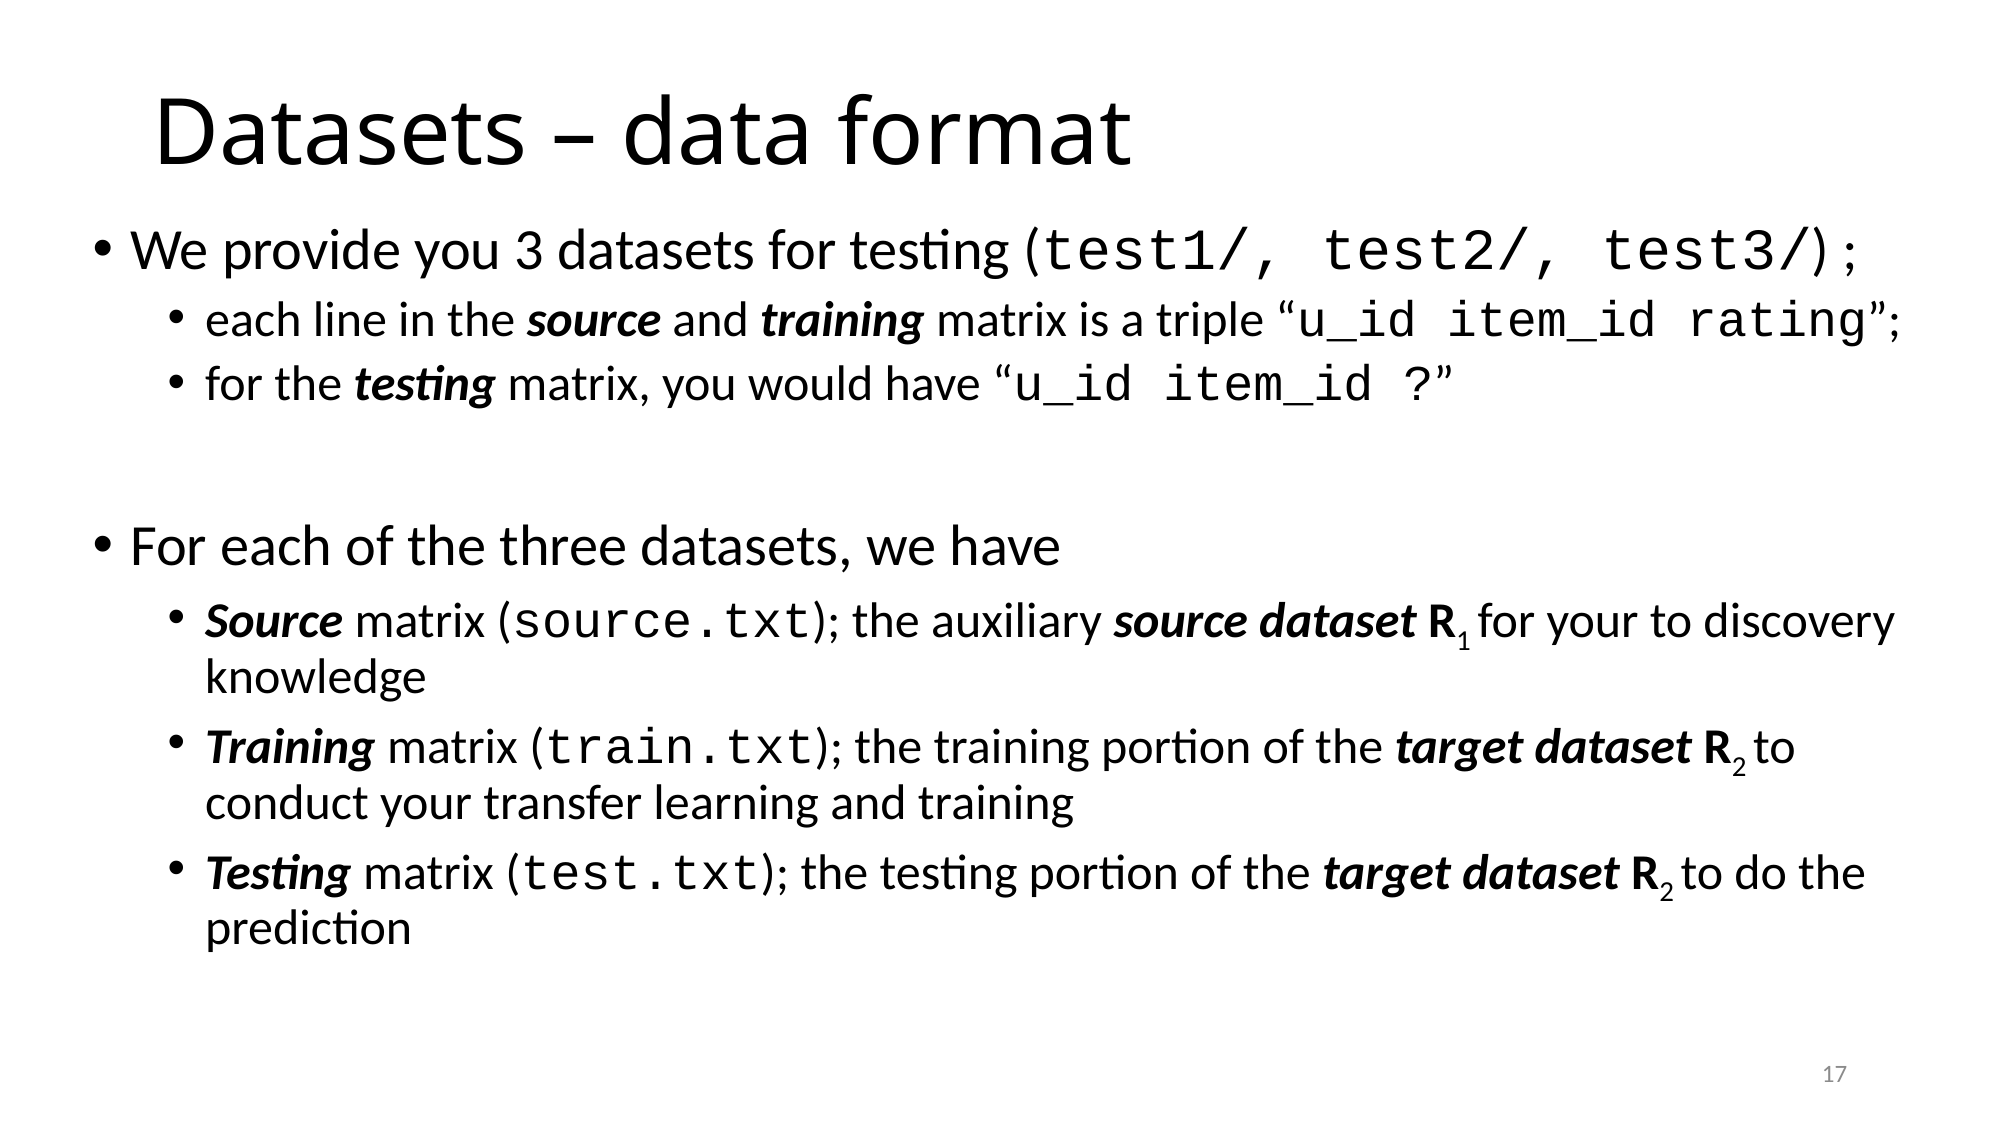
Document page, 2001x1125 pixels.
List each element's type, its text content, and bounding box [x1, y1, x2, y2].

list We provide you 3 datasets for testing (test1/, test2/, test3/) ; each line in the source and training matrix is a triple “u_id item_id rating”; for the testing matrix, you would have “u_id item_id ?” For each of the three datasets, we have Source matrix (source.txt); the auxiliary source dataset R1 for your to discovery knowledge Training matrix (train.txt); the training portion of the target dataset R2 to conduct your transfer learning and training Testing matrix (test.txt); the testing portion of the target dataset R2 to do the prediction [77, 212, 1925, 1125]
slide_number 17 [1412, 1042, 1863, 1103]
title Datasets – data format [137, 26, 1863, 212]
